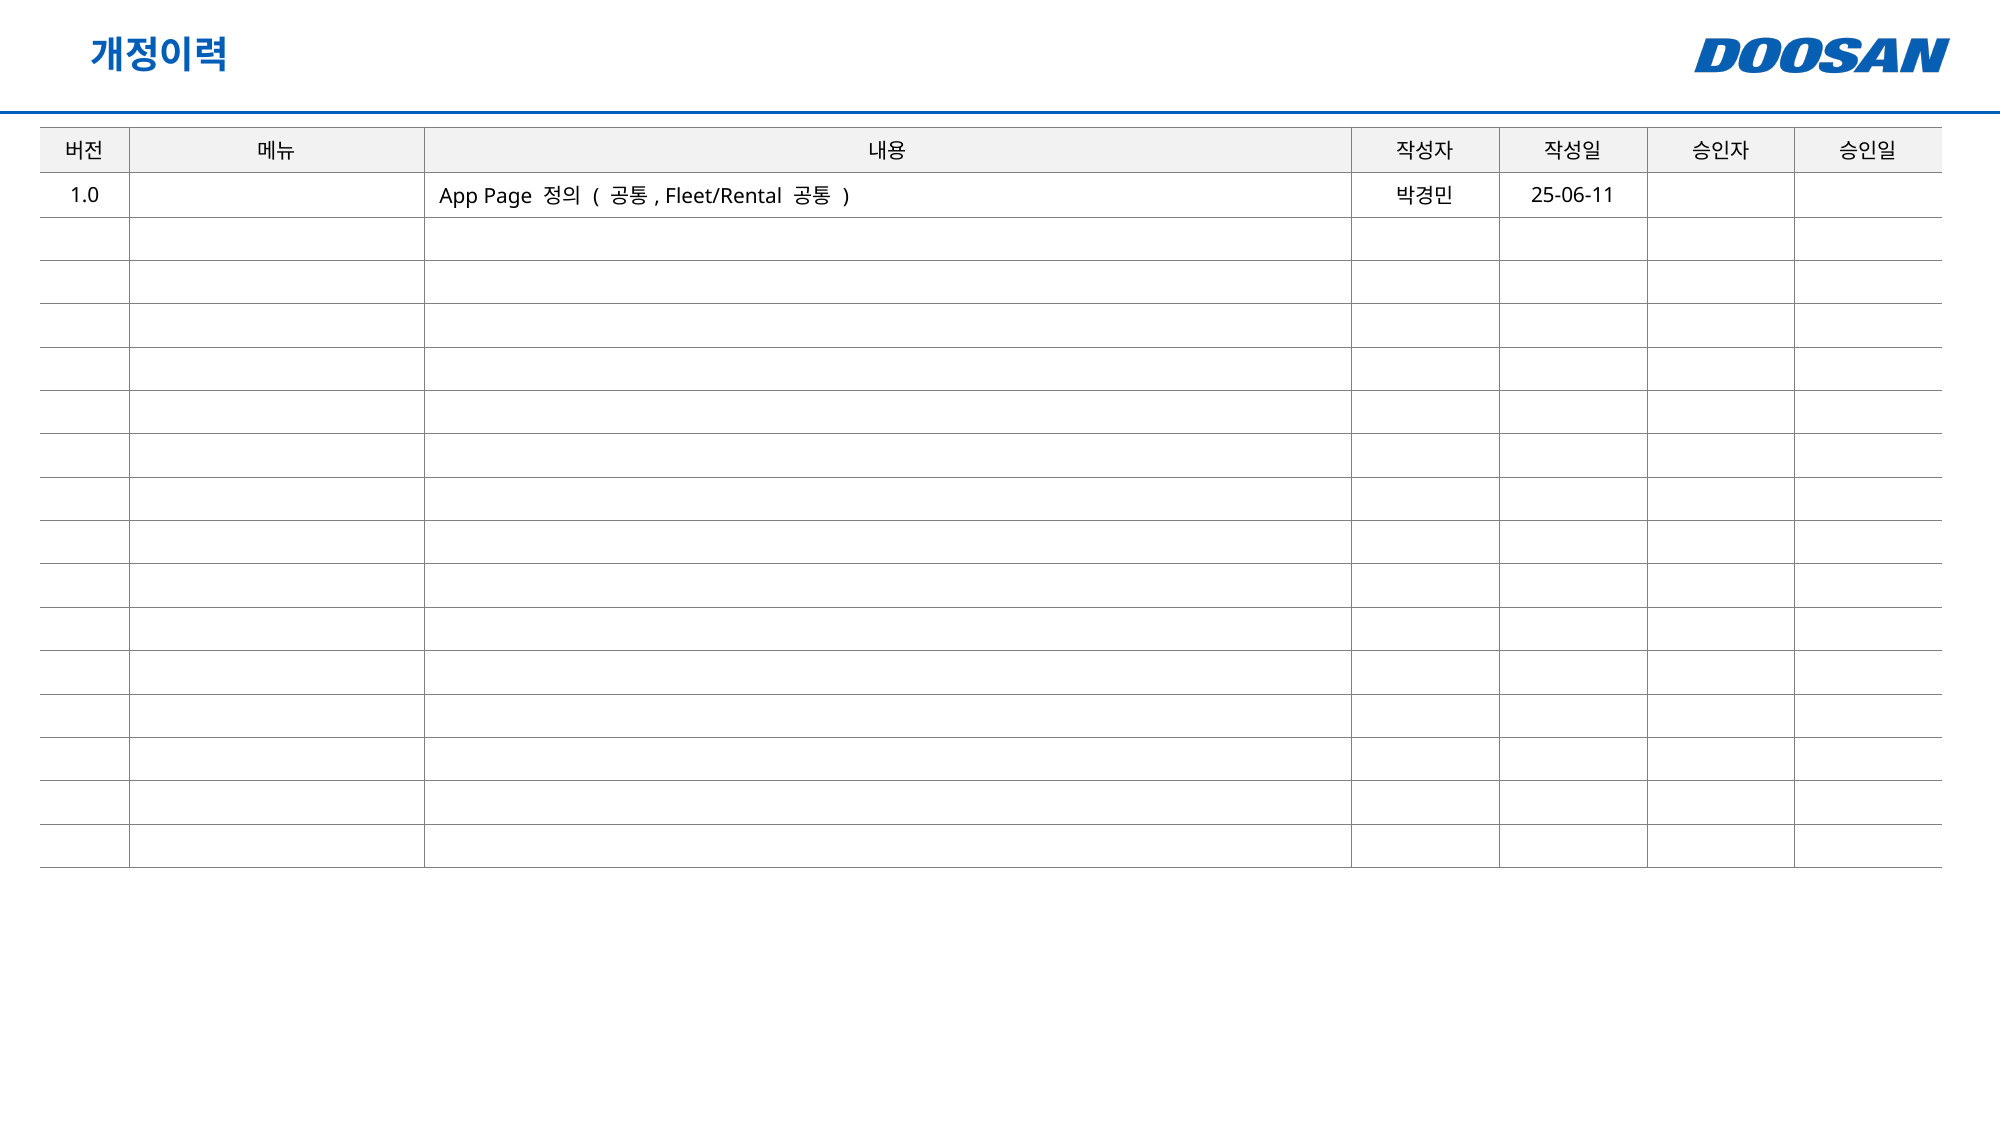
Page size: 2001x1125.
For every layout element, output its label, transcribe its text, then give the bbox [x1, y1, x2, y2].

table_cell [40, 261, 129, 303]
table_cell [425, 608, 1351, 650]
table_cell [40, 825, 129, 867]
table_cell [130, 348, 424, 390]
table_cell [1352, 738, 1499, 780]
table_cell [1352, 348, 1499, 390]
table_cell [1500, 304, 1647, 347]
table_cell [1795, 218, 1942, 260]
table_cell [1795, 608, 1942, 650]
table_cell [425, 434, 1351, 477]
table_cell App Page 정의 ( 공통, Fleet/Rental 공통 ) [425, 173, 1351, 217]
table_cell [1795, 348, 1942, 390]
table_cell 1.0 [40, 173, 129, 217]
table_cell [40, 304, 129, 347]
table_cell [1352, 608, 1499, 650]
table_cell [1648, 304, 1794, 347]
table_cell [425, 738, 1351, 780]
table_header 메뉴 [130, 128, 424, 172]
table_cell [1500, 391, 1647, 433]
table_cell [1500, 781, 1647, 824]
table_cell [130, 173, 424, 217]
table_cell [1795, 261, 1942, 303]
table_cell [1352, 261, 1499, 303]
table_cell [1500, 261, 1647, 303]
table_cell [425, 781, 1351, 824]
table_cell [425, 651, 1351, 694]
table_cell [1352, 304, 1499, 347]
table_cell [40, 348, 129, 390]
table_cell [1500, 348, 1647, 390]
table_cell [40, 521, 129, 563]
table_cell [1352, 391, 1499, 433]
table_cell [130, 521, 424, 563]
table_cell [1795, 304, 1942, 347]
table_cell [130, 564, 424, 607]
table_cell [1648, 695, 1794, 737]
table_cell [1795, 478, 1942, 520]
table_cell [130, 261, 424, 303]
table_cell [1795, 173, 1942, 217]
table_cell [1500, 218, 1647, 260]
table_cell [40, 218, 129, 260]
table_cell [1795, 825, 1942, 867]
table_cell [1352, 218, 1499, 260]
table_cell [1500, 825, 1647, 867]
table_cell [1648, 261, 1794, 303]
table_cell [1795, 434, 1942, 477]
table_cell [1648, 434, 1794, 477]
table_cell [1352, 695, 1499, 737]
table_cell [40, 781, 129, 824]
table_cell [1648, 521, 1794, 563]
table_cell [1352, 825, 1499, 867]
table_cell [130, 651, 424, 694]
table_cell [425, 825, 1351, 867]
table_cell [425, 304, 1351, 347]
table_cell [40, 738, 129, 780]
table_cell [1500, 695, 1647, 737]
table_cell [1352, 434, 1499, 477]
table_cell [425, 218, 1351, 260]
table_cell [1648, 218, 1794, 260]
table_cell [1352, 478, 1499, 520]
table_cell [425, 391, 1351, 433]
table_cell [130, 304, 424, 347]
table_cell [40, 391, 129, 433]
table_cell [1648, 651, 1794, 694]
table_cell [1648, 348, 1794, 390]
table_cell [1648, 173, 1794, 217]
table_cell [40, 608, 129, 650]
table_cell [1500, 564, 1647, 607]
table_cell [1500, 651, 1647, 694]
table_cell [40, 651, 129, 694]
table_cell [1500, 738, 1647, 780]
table_cell [1648, 825, 1794, 867]
table_cell [1795, 521, 1942, 563]
table_cell [1795, 695, 1942, 737]
table_header 작성자 [1352, 128, 1499, 172]
table_cell [1795, 564, 1942, 607]
table_header 승인일 [1795, 128, 1942, 172]
table_cell [425, 521, 1351, 563]
table_header 작성일 [1500, 128, 1647, 172]
table_cell [130, 608, 424, 650]
table_cell [1648, 478, 1794, 520]
table_cell [1500, 478, 1647, 520]
table_cell [1500, 434, 1647, 477]
table_cell [1648, 391, 1794, 433]
table_cell [425, 564, 1351, 607]
title 개정이력 [79, 18, 1942, 94]
table_cell [1352, 781, 1499, 824]
table_cell [130, 218, 424, 260]
table_cell [1648, 564, 1794, 607]
table_cell [130, 781, 424, 824]
picture [1942, 37, 1951, 74]
table_cell [1352, 521, 1499, 563]
table_cell [1648, 608, 1794, 650]
table_cell [130, 478, 424, 520]
table_cell [130, 825, 424, 867]
table_cell [40, 478, 129, 520]
table_cell [1500, 608, 1647, 650]
table_cell [1795, 391, 1942, 433]
table_cell [130, 738, 424, 780]
table_cell [1795, 781, 1942, 824]
table_cell 박경민 [1352, 173, 1499, 217]
table_cell [40, 434, 129, 477]
table_cell [1352, 651, 1499, 694]
table_cell [1352, 564, 1499, 607]
table_header 승인자 [1648, 128, 1794, 172]
table_cell [40, 564, 129, 607]
table_header 내용 [425, 128, 1351, 172]
table_cell 25-06-11 [1500, 173, 1647, 217]
table_cell [425, 261, 1351, 303]
table_cell [425, 348, 1351, 390]
table_cell [130, 391, 424, 433]
table_cell [130, 434, 424, 477]
table_cell [40, 695, 129, 737]
table_header 버전 [40, 128, 129, 172]
table_cell [425, 478, 1351, 520]
table_cell [425, 695, 1351, 737]
table_cell [1648, 781, 1794, 824]
table_cell [130, 695, 424, 737]
table_cell [1795, 738, 1942, 780]
table_cell [1648, 738, 1794, 780]
table_cell [1795, 651, 1942, 694]
table_cell [1500, 521, 1647, 563]
